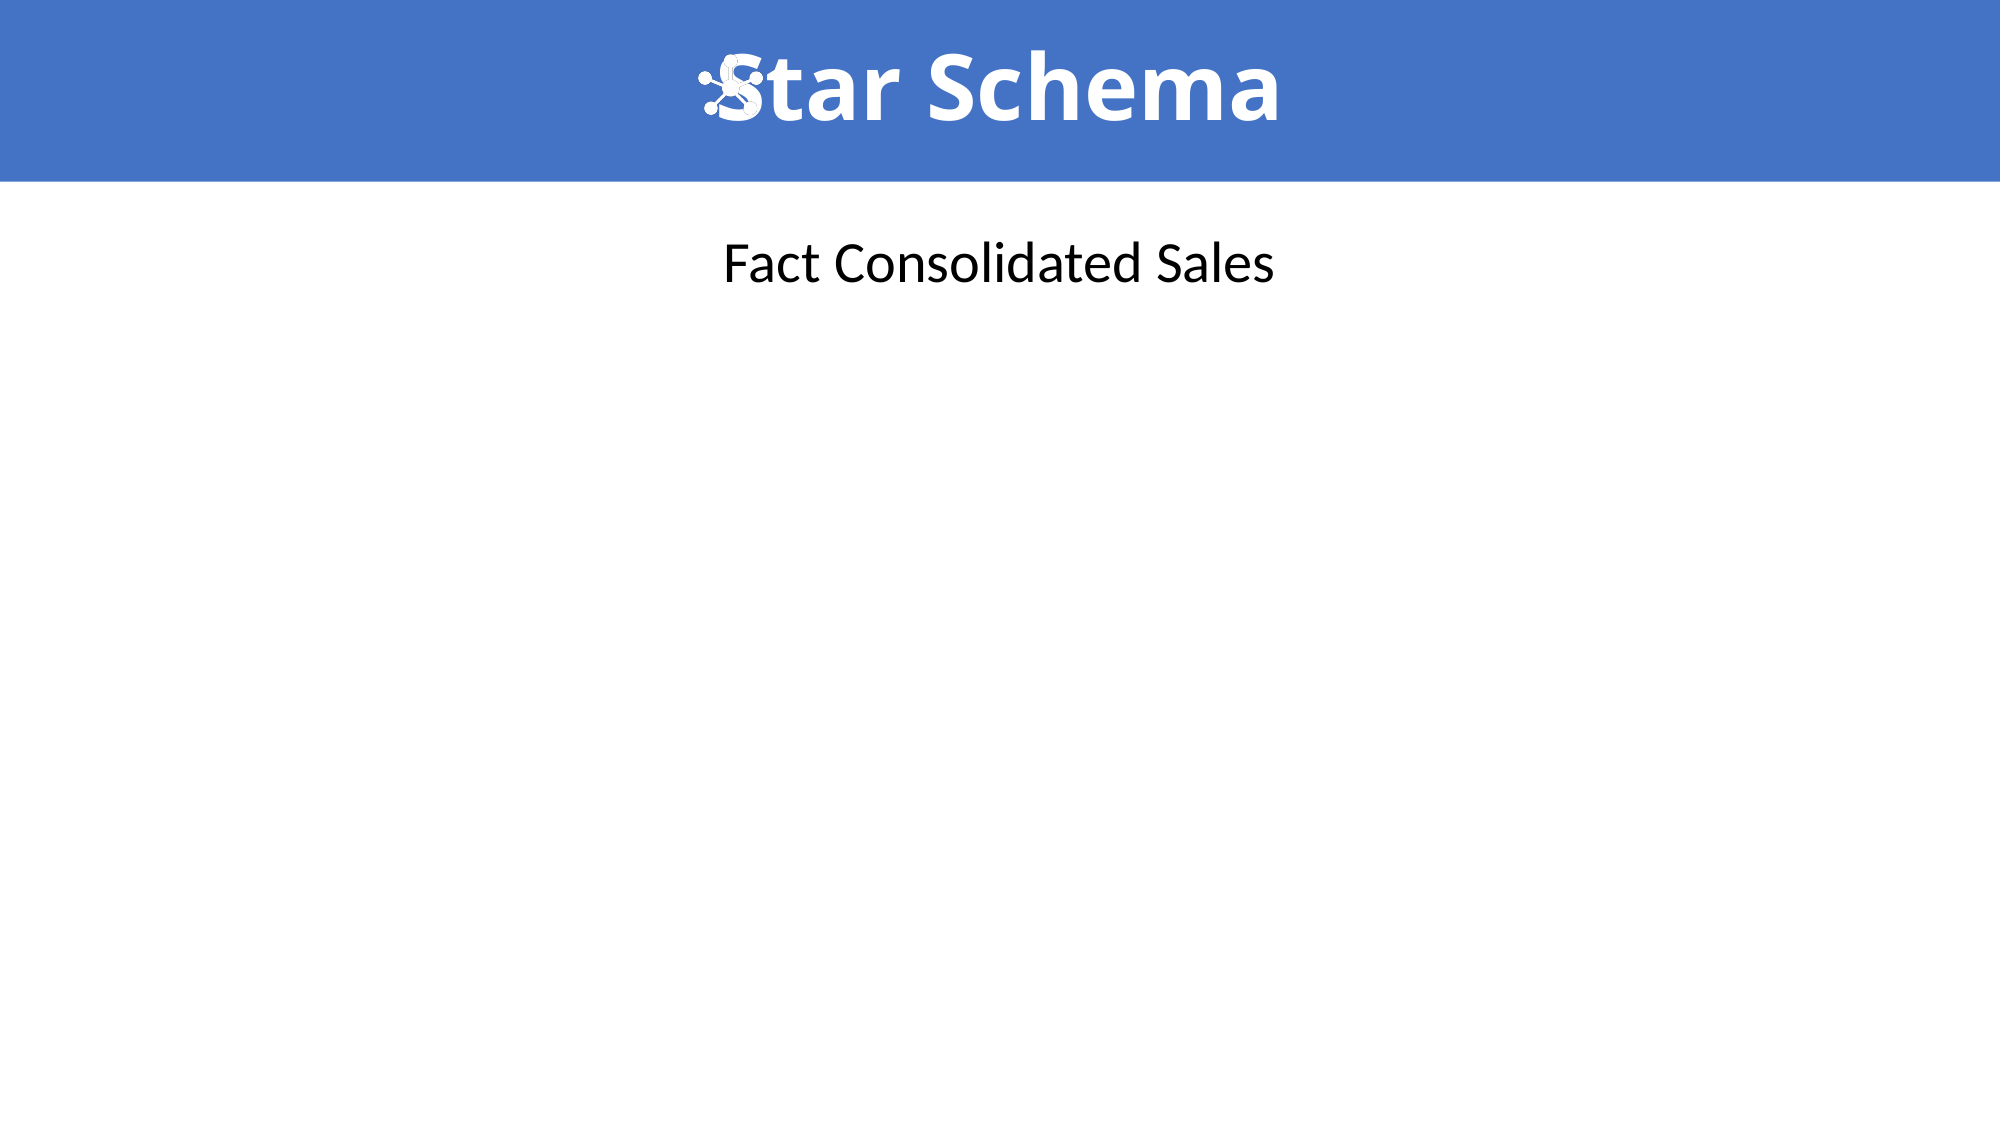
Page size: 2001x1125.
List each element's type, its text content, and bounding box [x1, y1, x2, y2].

list Fact Consolidated Sales [137, 224, 1863, 356]
title Star Schema [0, 0, 2000, 182]
text_box [688, 42, 773, 127]
